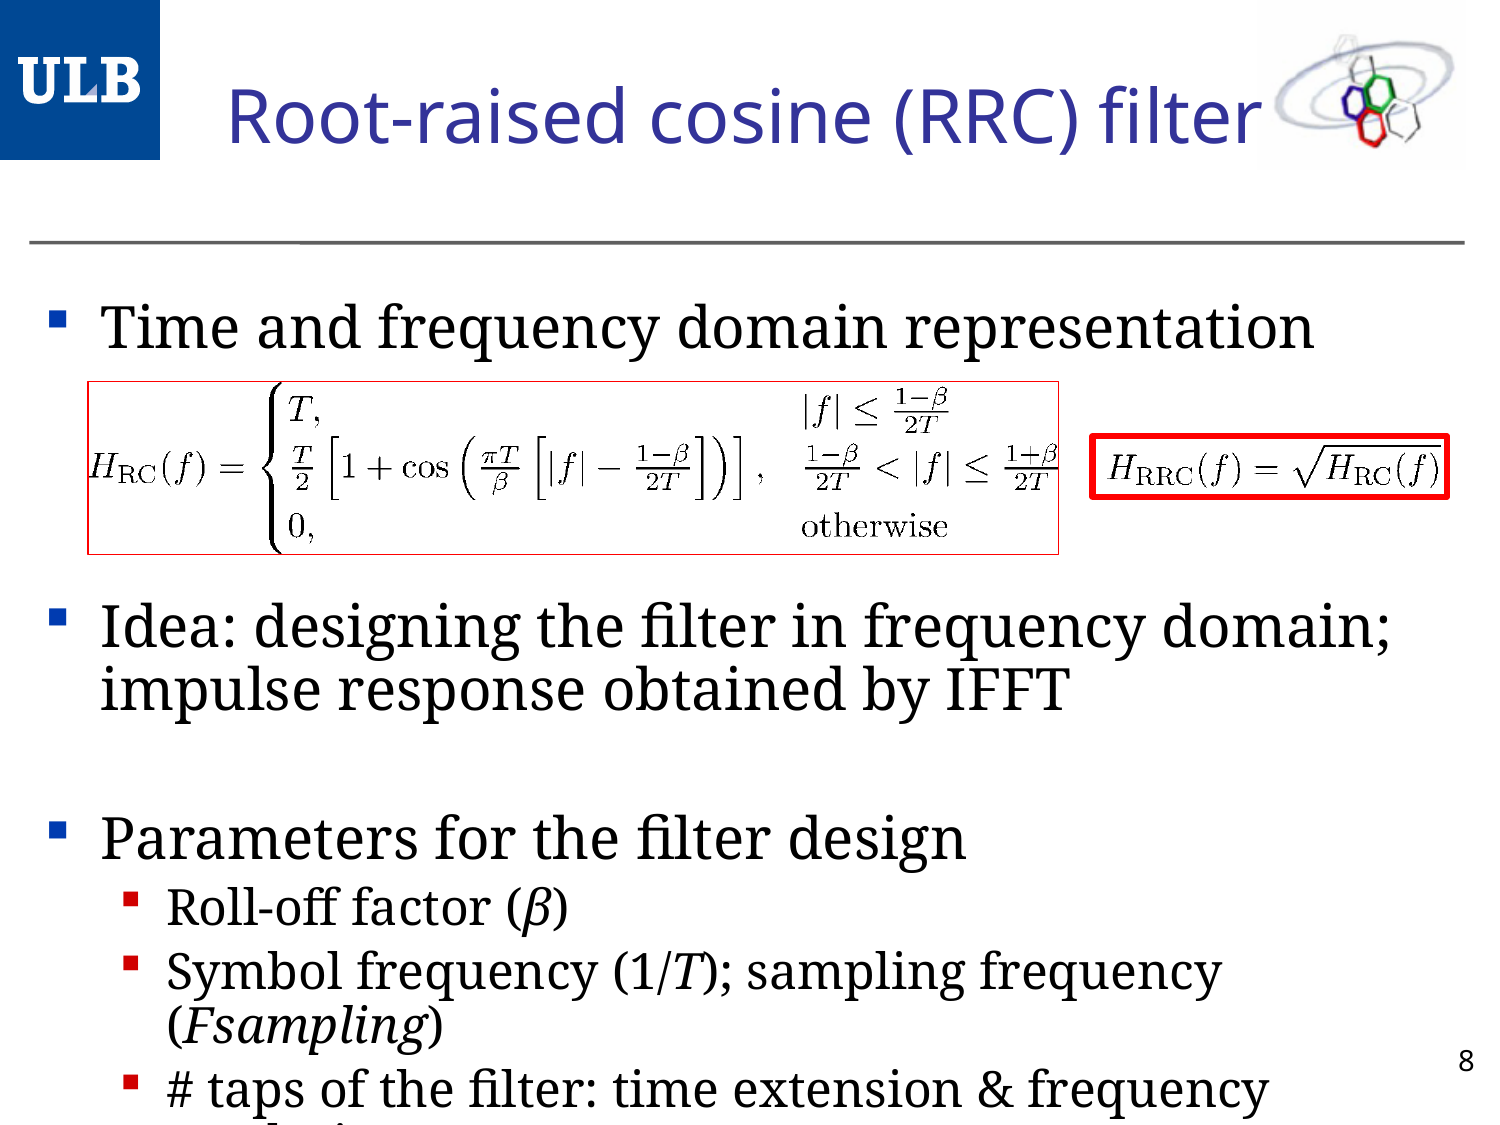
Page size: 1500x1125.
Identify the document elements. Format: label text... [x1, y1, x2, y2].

slide_number 8 [1139, 1034, 1491, 1114]
picture [1257, 0, 1466, 170]
list Time and frequency domain representation Idea: designing the filter in frequency domain; impulse response obtained by IFFT Parameters for the filter design Roll-off factor (β) Symbol frequency (1/T); sampling frequency (Fsampling) # taps of the filter: time extension & frequency resolution [29, 290, 1471, 1036]
picture [1107, 445, 1441, 488]
picture [88, 381, 1058, 554]
title Root-raised cosine (RRC) filter [159, 61, 1331, 166]
picture [0, 0, 160, 160]
text_box [1092, 436, 1447, 497]
